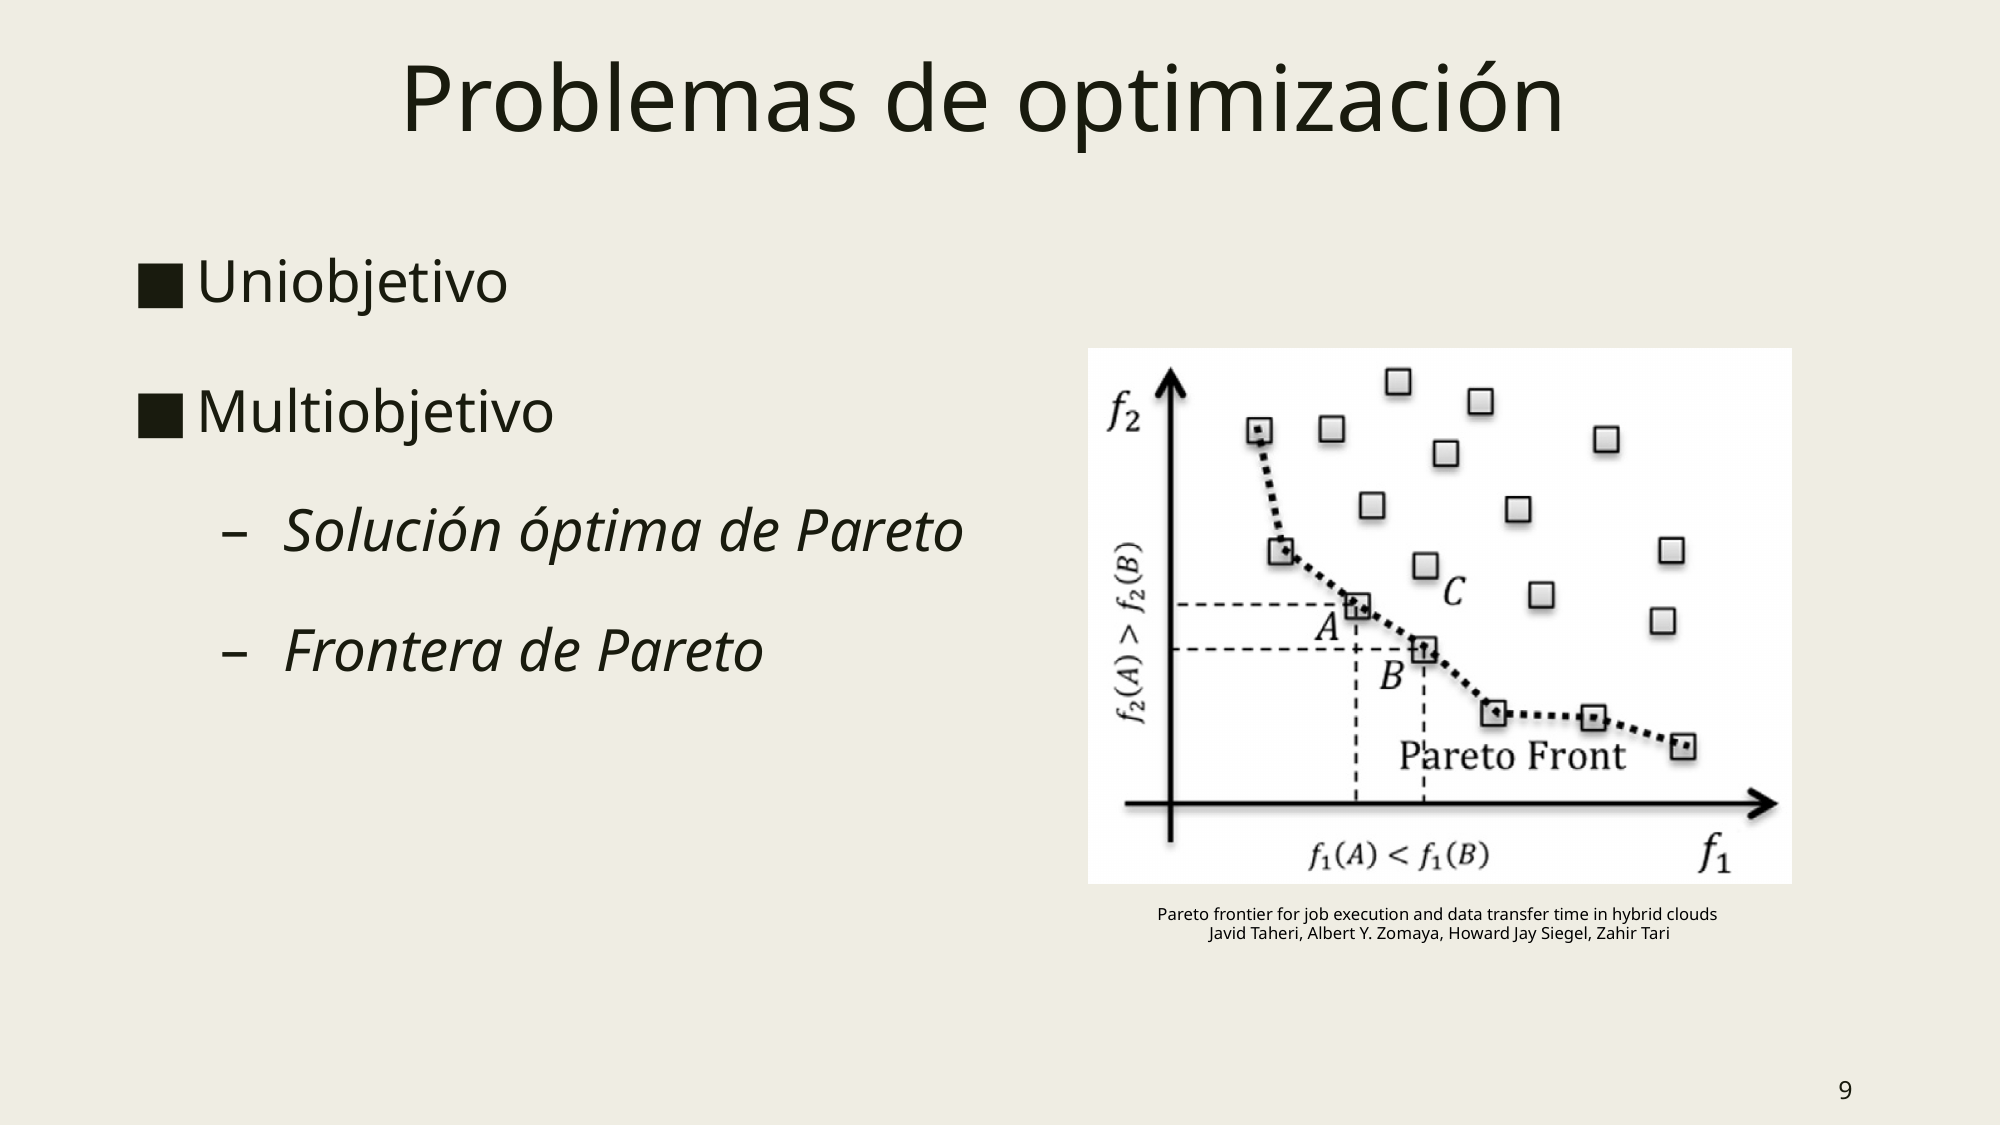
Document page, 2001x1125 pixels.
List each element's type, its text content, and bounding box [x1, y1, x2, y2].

picture [1088, 348, 1792, 885]
list Uniobjetivo Multiobjetivo Solución óptima de Pareto Frontera de Pareto [118, 201, 1882, 1006]
slide_number 9 [1553, 1058, 1868, 1125]
title Problemas de optimización [118, 45, 1882, 175]
text_box Pareto frontier for job execution and data transfer time in hybrid clouds Javid Taheri, Albert Y. Zomaya, Howard Jay Siegel, Zahir Tari [1088, 895, 1792, 951]
